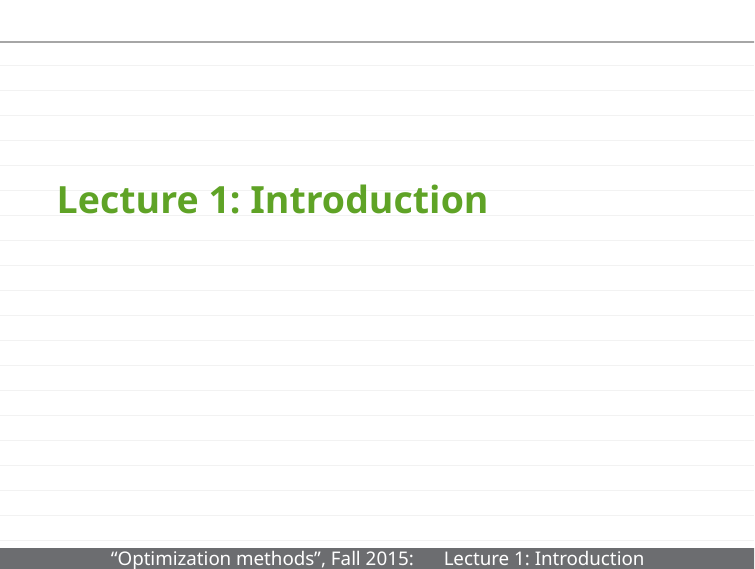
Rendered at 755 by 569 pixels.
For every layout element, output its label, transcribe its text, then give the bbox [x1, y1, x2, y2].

title Lecture 1: Introduction [56, 176, 734, 296]
